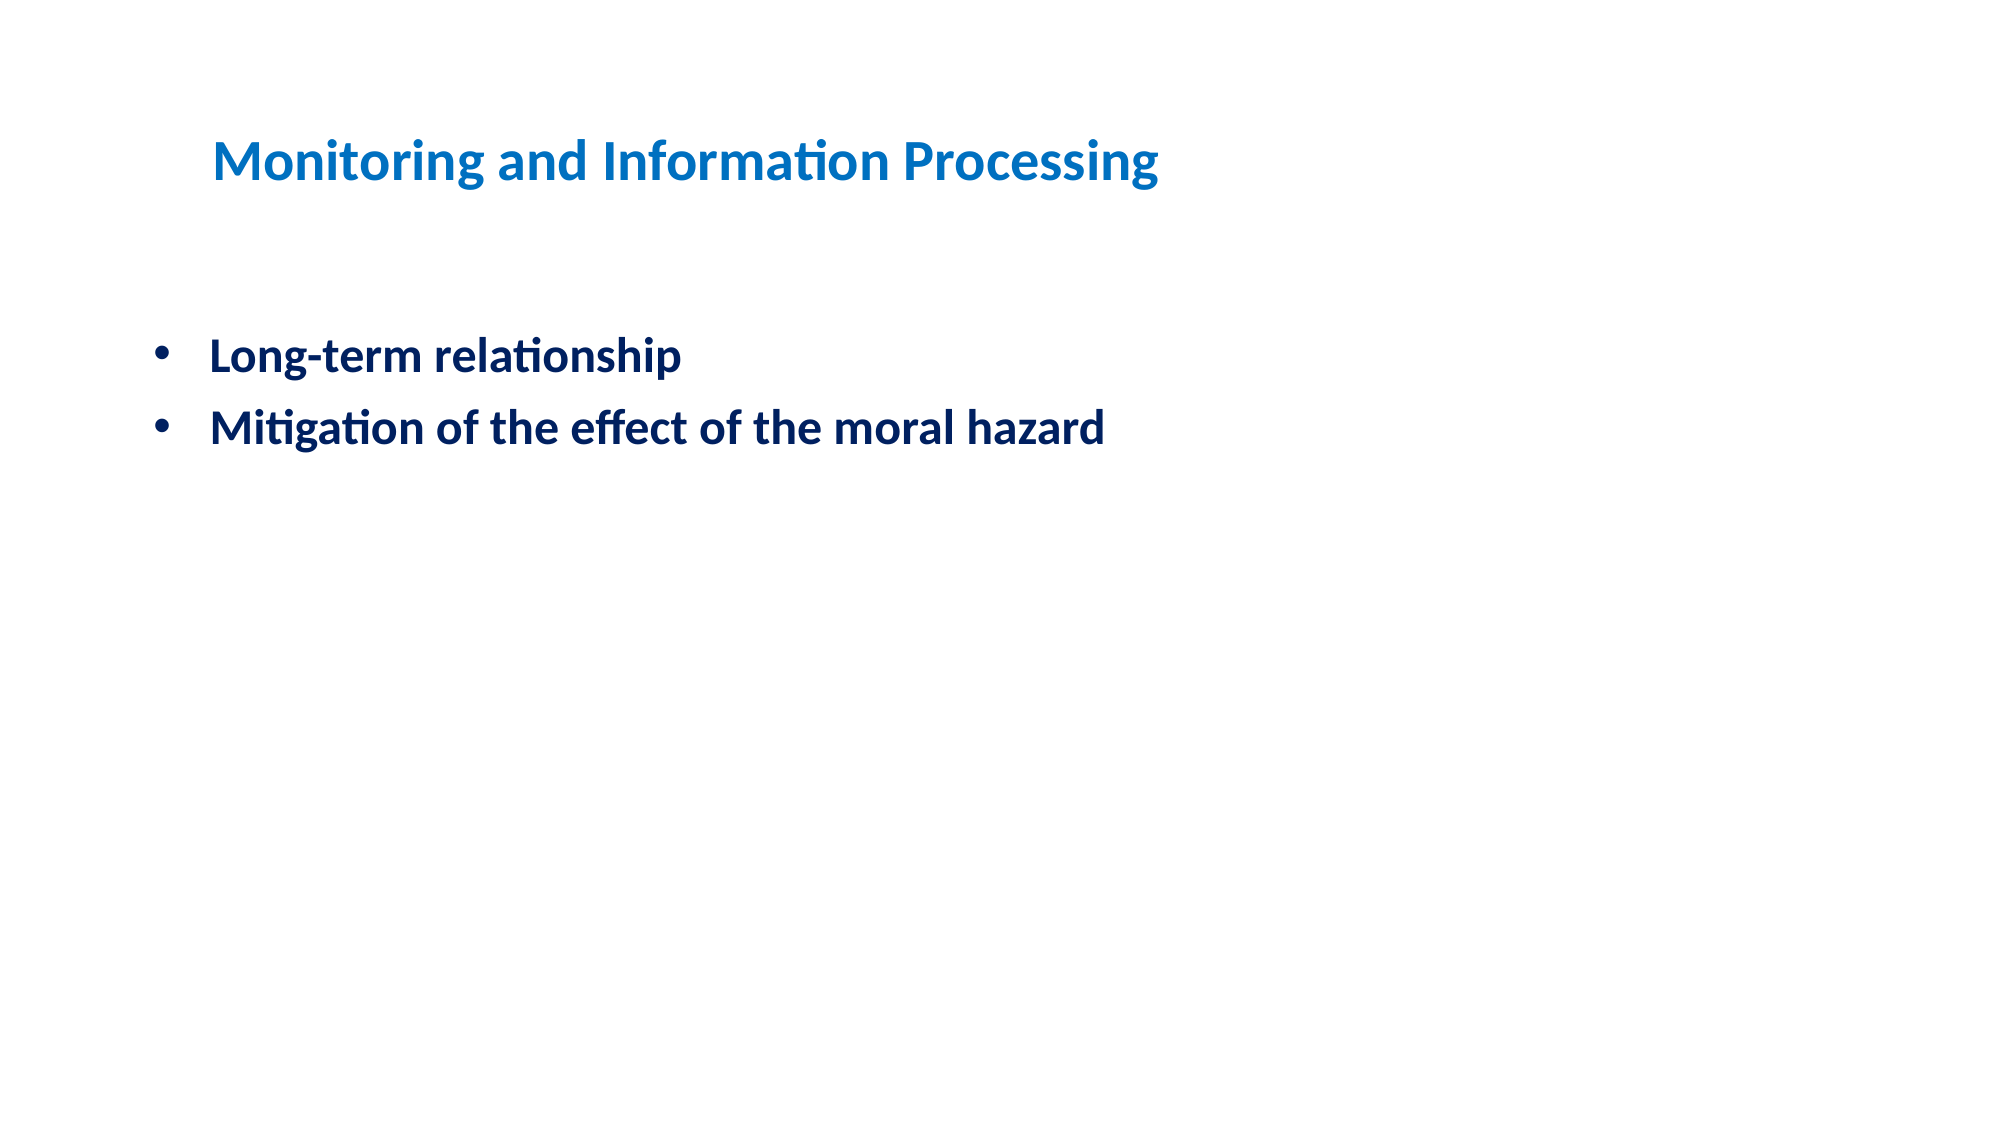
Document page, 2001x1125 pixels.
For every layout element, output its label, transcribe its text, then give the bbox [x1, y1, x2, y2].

text_box Long-term relationship Mitigation of the effect of the moral hazard [138, 315, 1591, 790]
text_box Monitoring and Information Processing [197, 114, 1724, 270]
